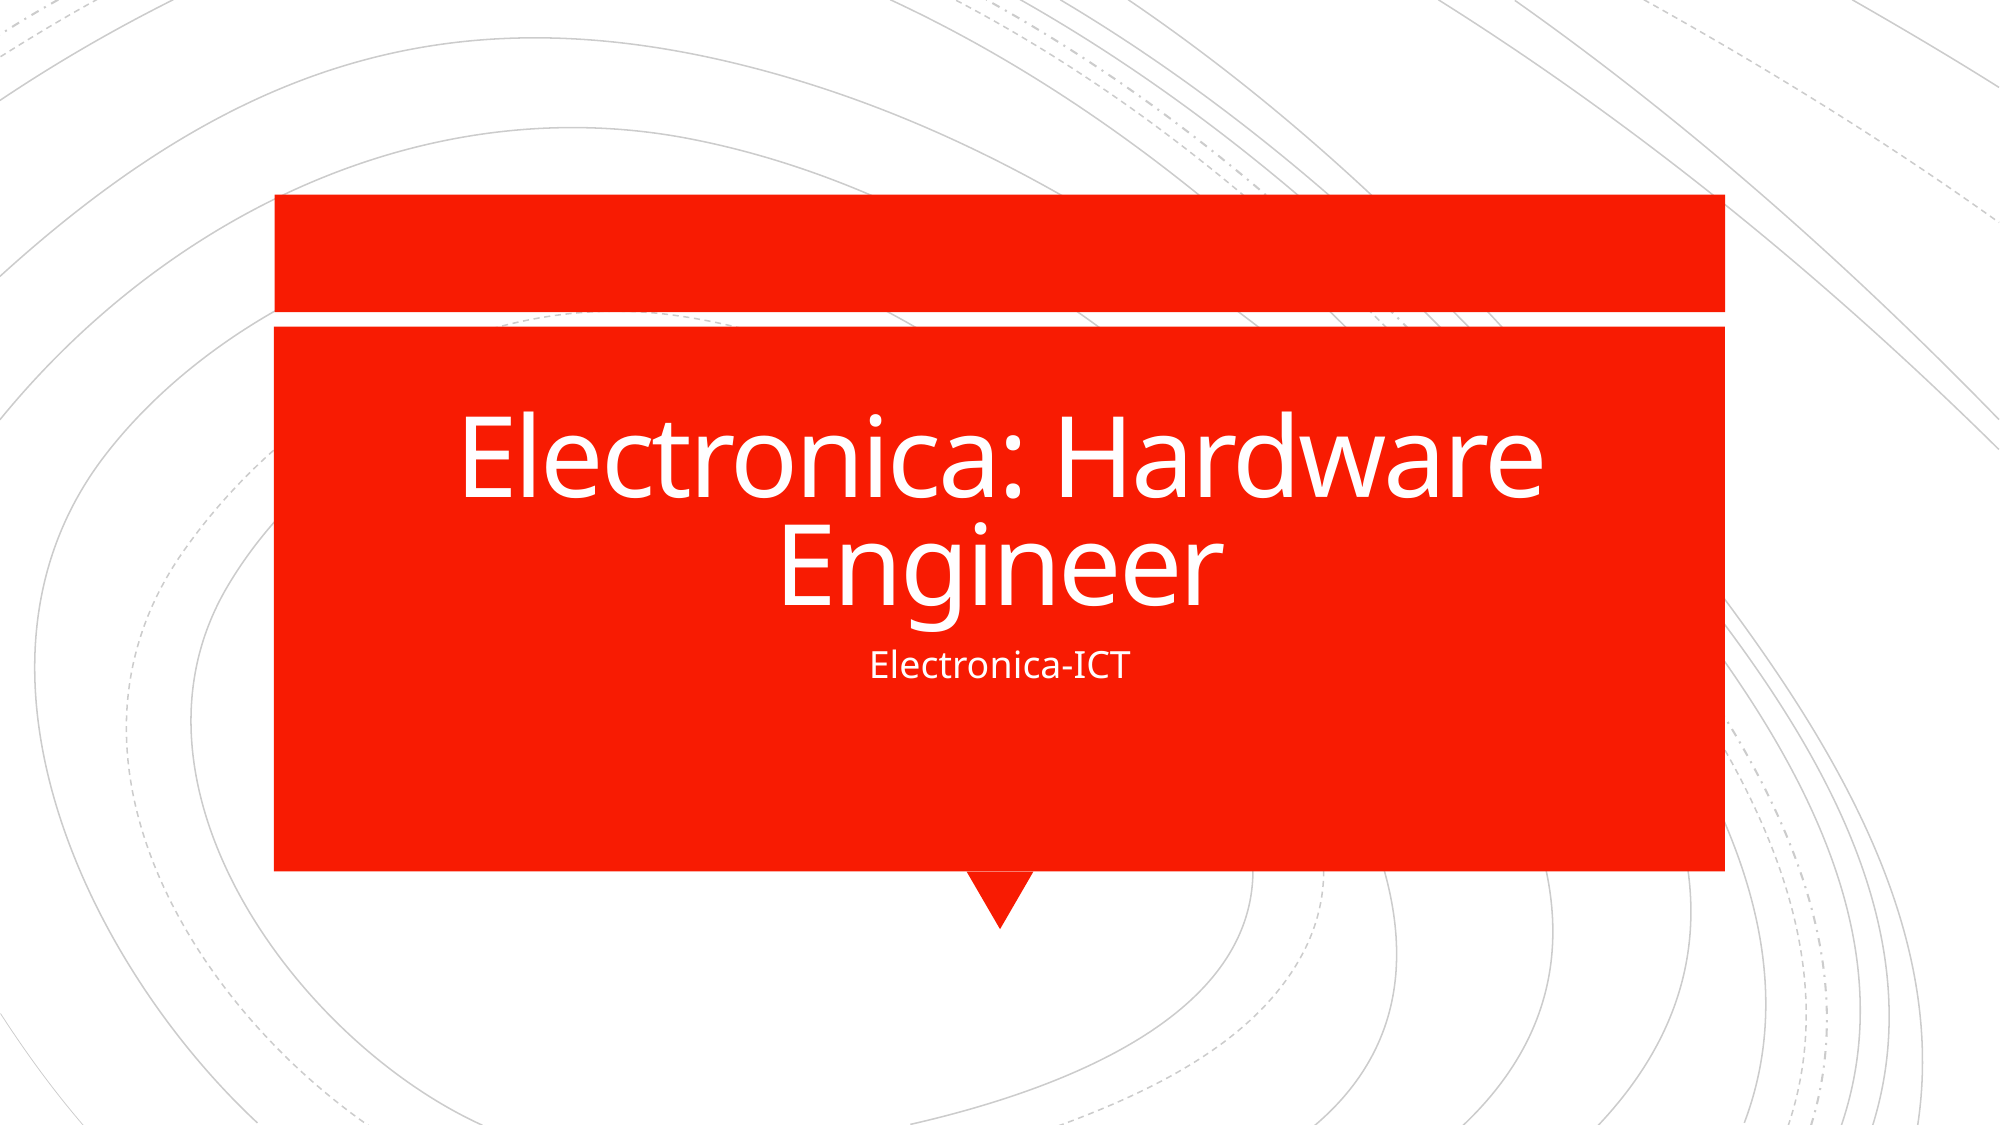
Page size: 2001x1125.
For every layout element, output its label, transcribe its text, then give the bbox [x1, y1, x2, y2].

title Electronica: Hardware Engineer [288, 340, 1713, 628]
subtitle Electronica-ICT [288, 640, 1712, 858]
